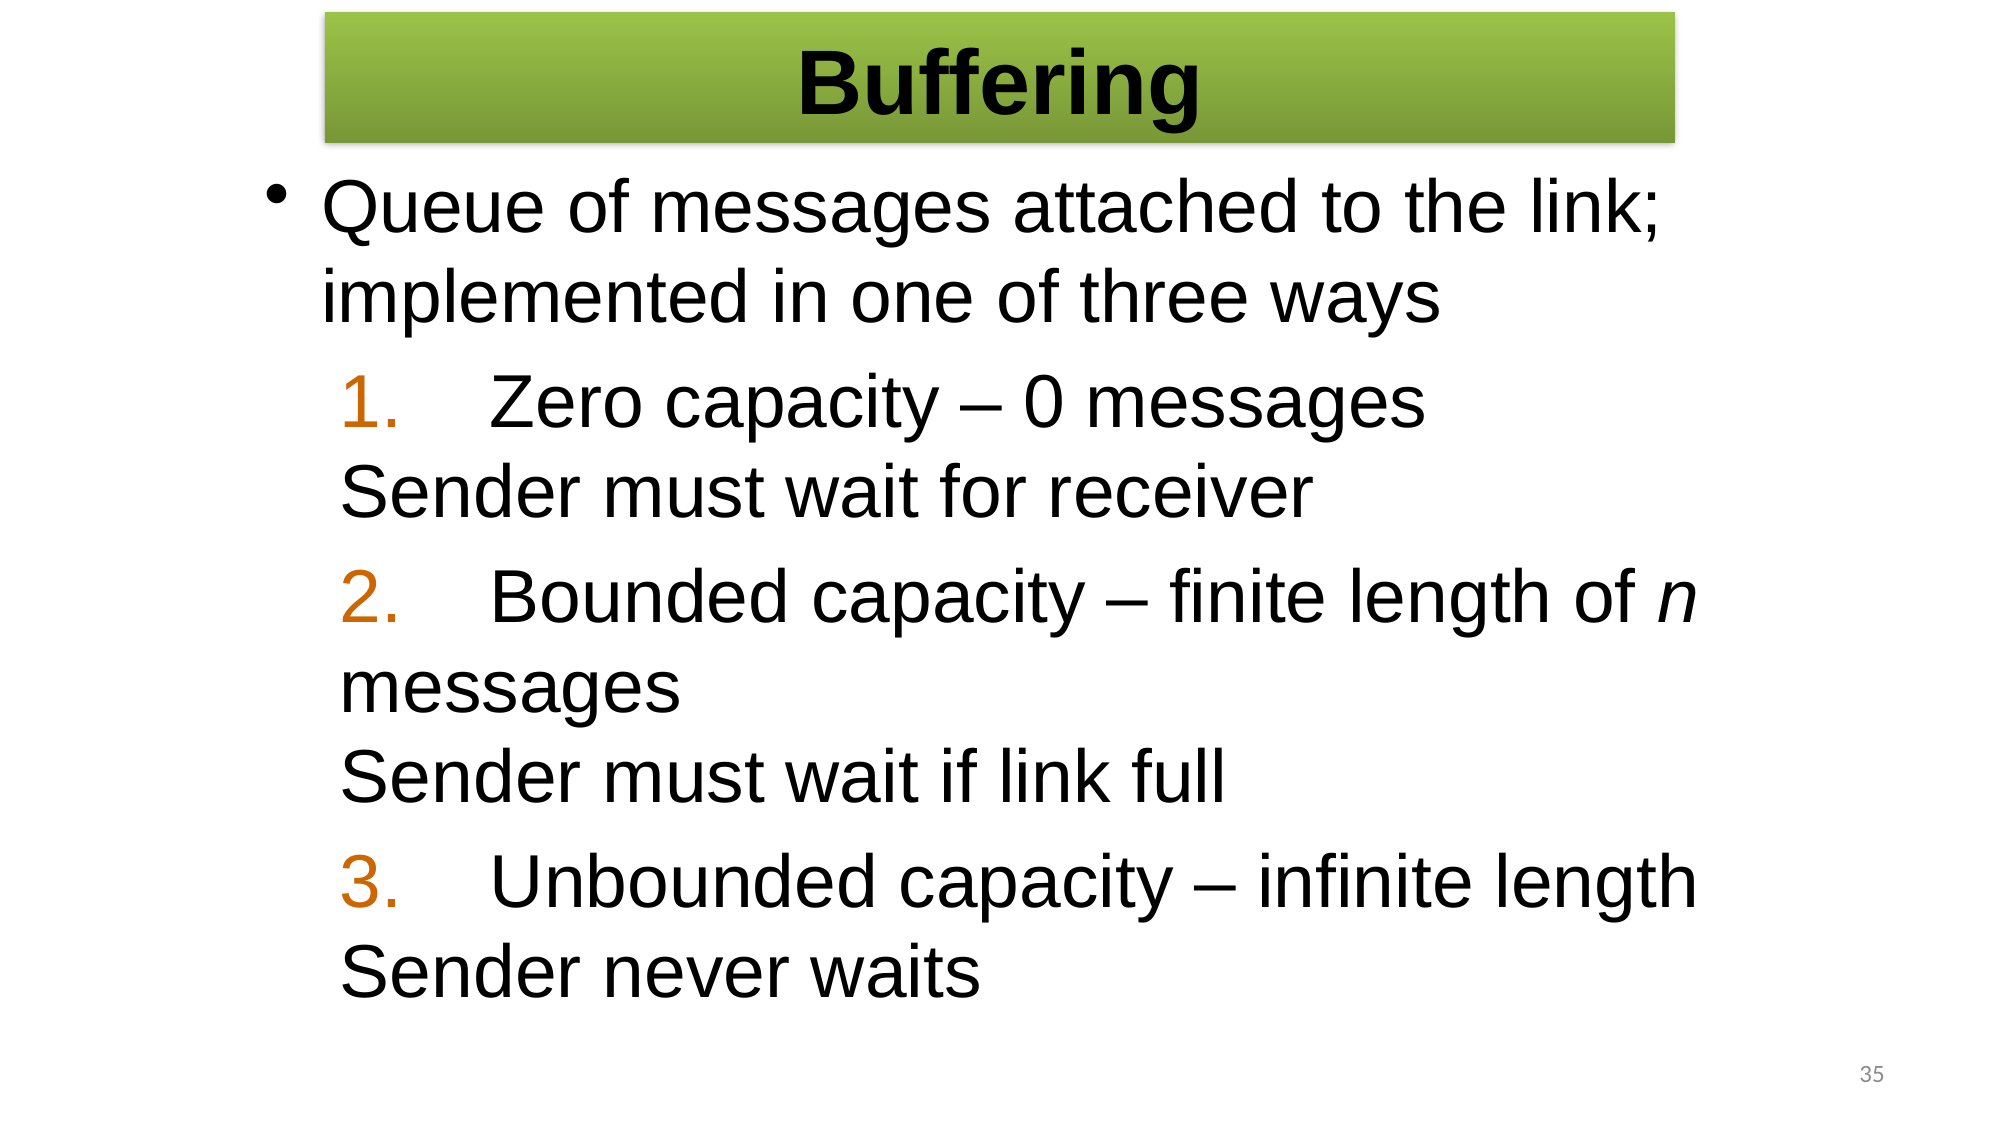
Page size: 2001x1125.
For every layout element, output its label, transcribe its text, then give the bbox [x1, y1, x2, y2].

slide_number 35 [1433, 1042, 1900, 1103]
list Queue of messages attached to the link; implemented in one of three ways 1. Zero capacity – 0 messages Sender must wait for receiver 2. Bounded capacity – finite length of n messages Sender must wait if link full 3. Unbounded capacity – infinite length Sender never waits [249, 149, 1750, 1121]
title Buffering [324, 12, 1675, 143]
